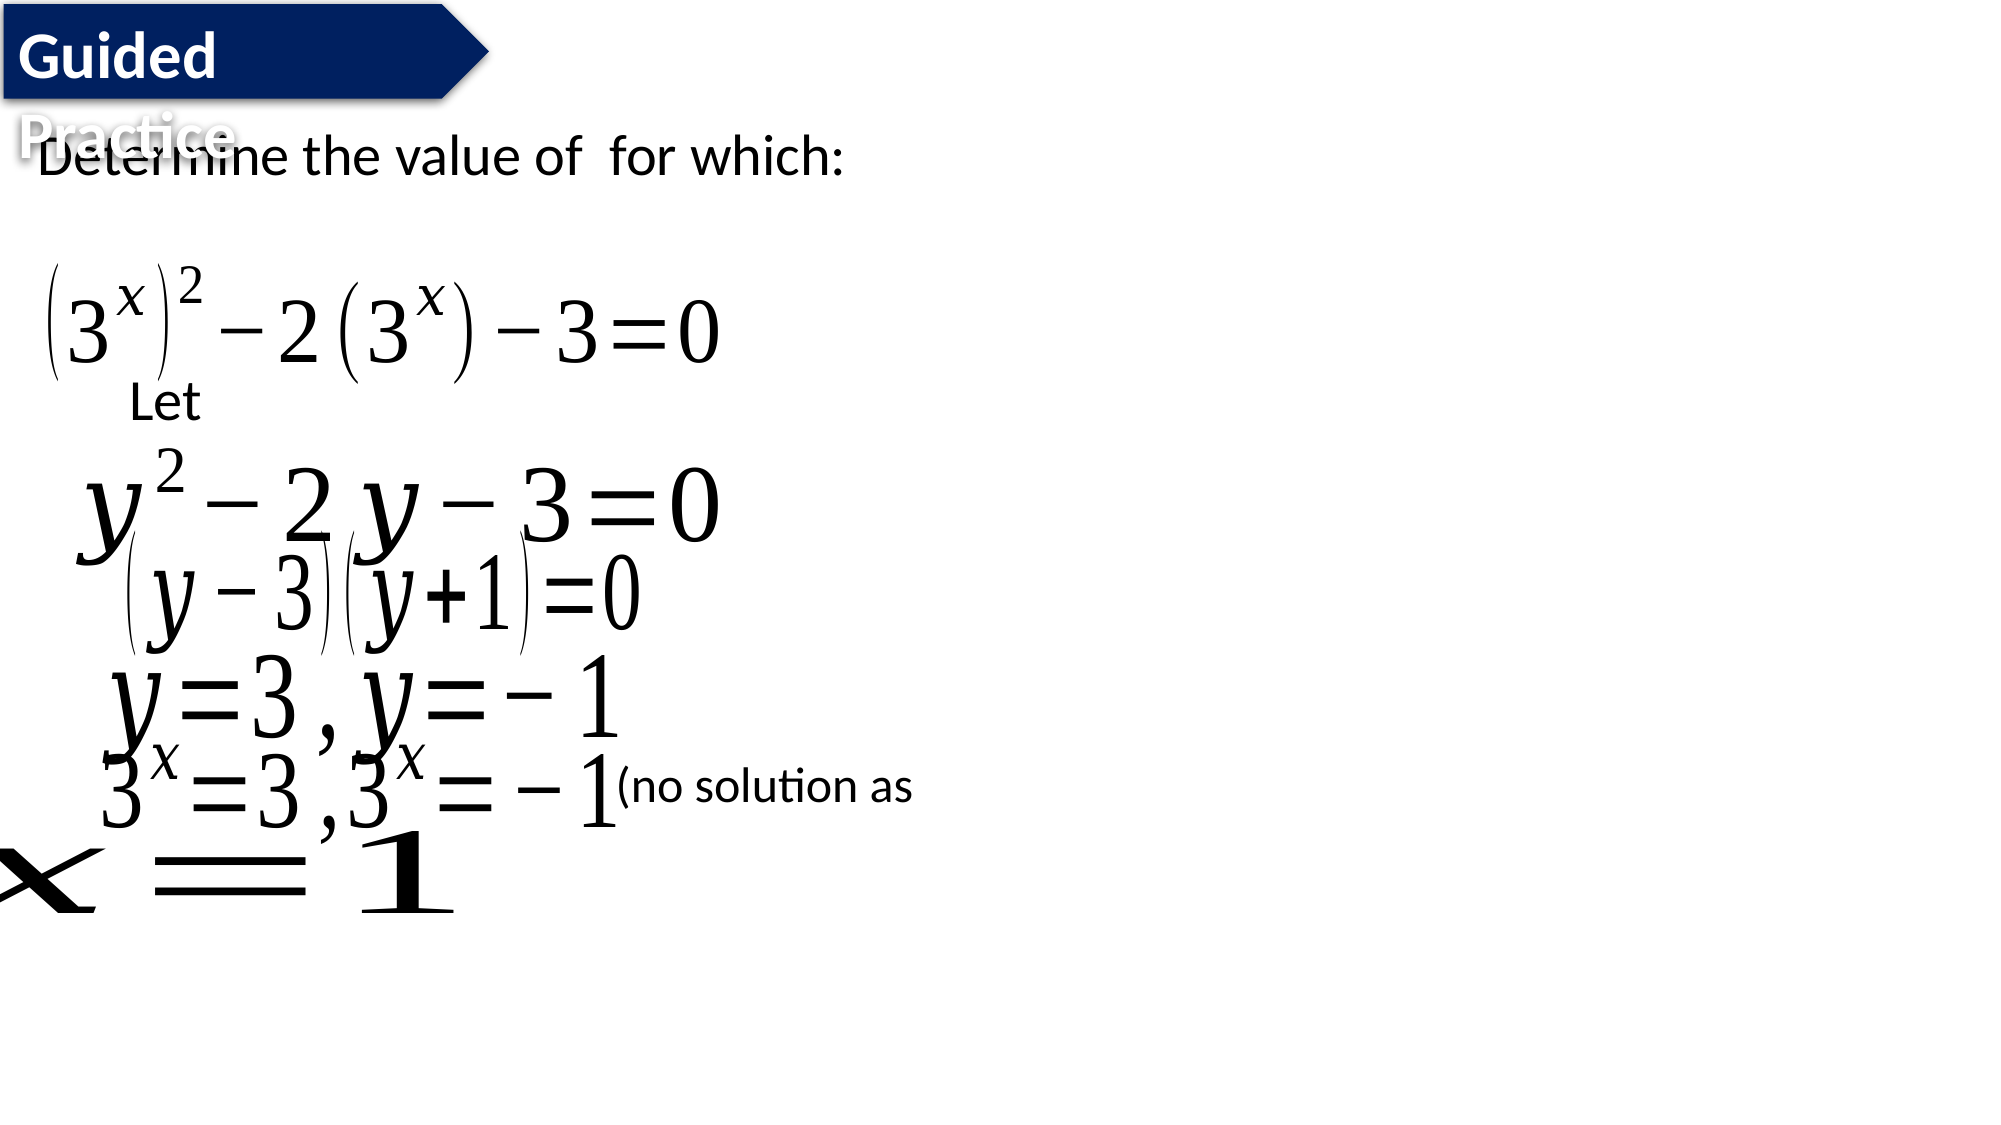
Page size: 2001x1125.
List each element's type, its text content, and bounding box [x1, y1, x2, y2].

text_box Guided Practice [3, 4, 490, 99]
